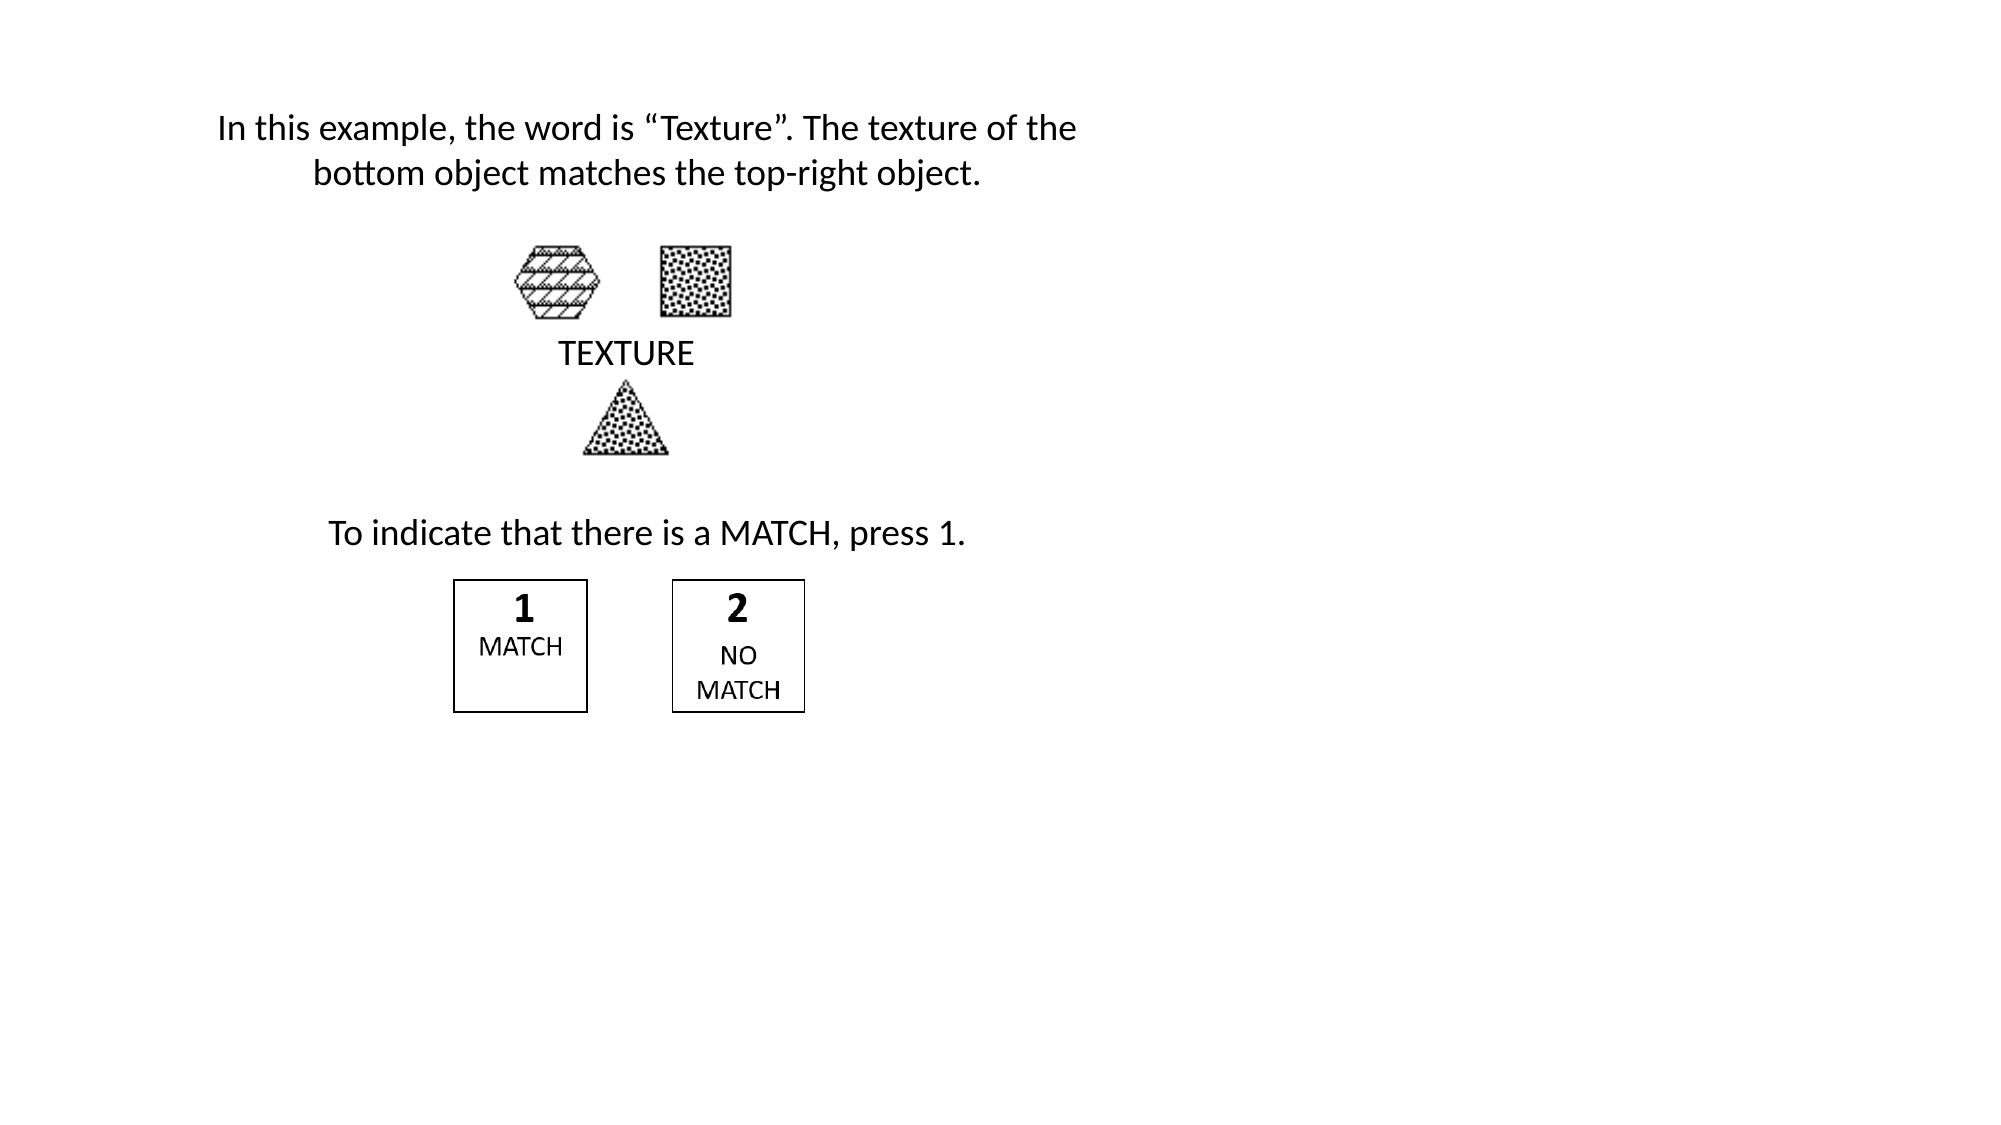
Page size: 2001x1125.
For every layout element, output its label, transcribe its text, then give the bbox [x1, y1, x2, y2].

text_box In this example, the word is “Texture”. The texture of the bottom object matches the top-right object. To indicate that there is a MATCH, press 1. [160, 95, 1135, 561]
picture [492, 215, 764, 487]
picture [453, 565, 805, 723]
